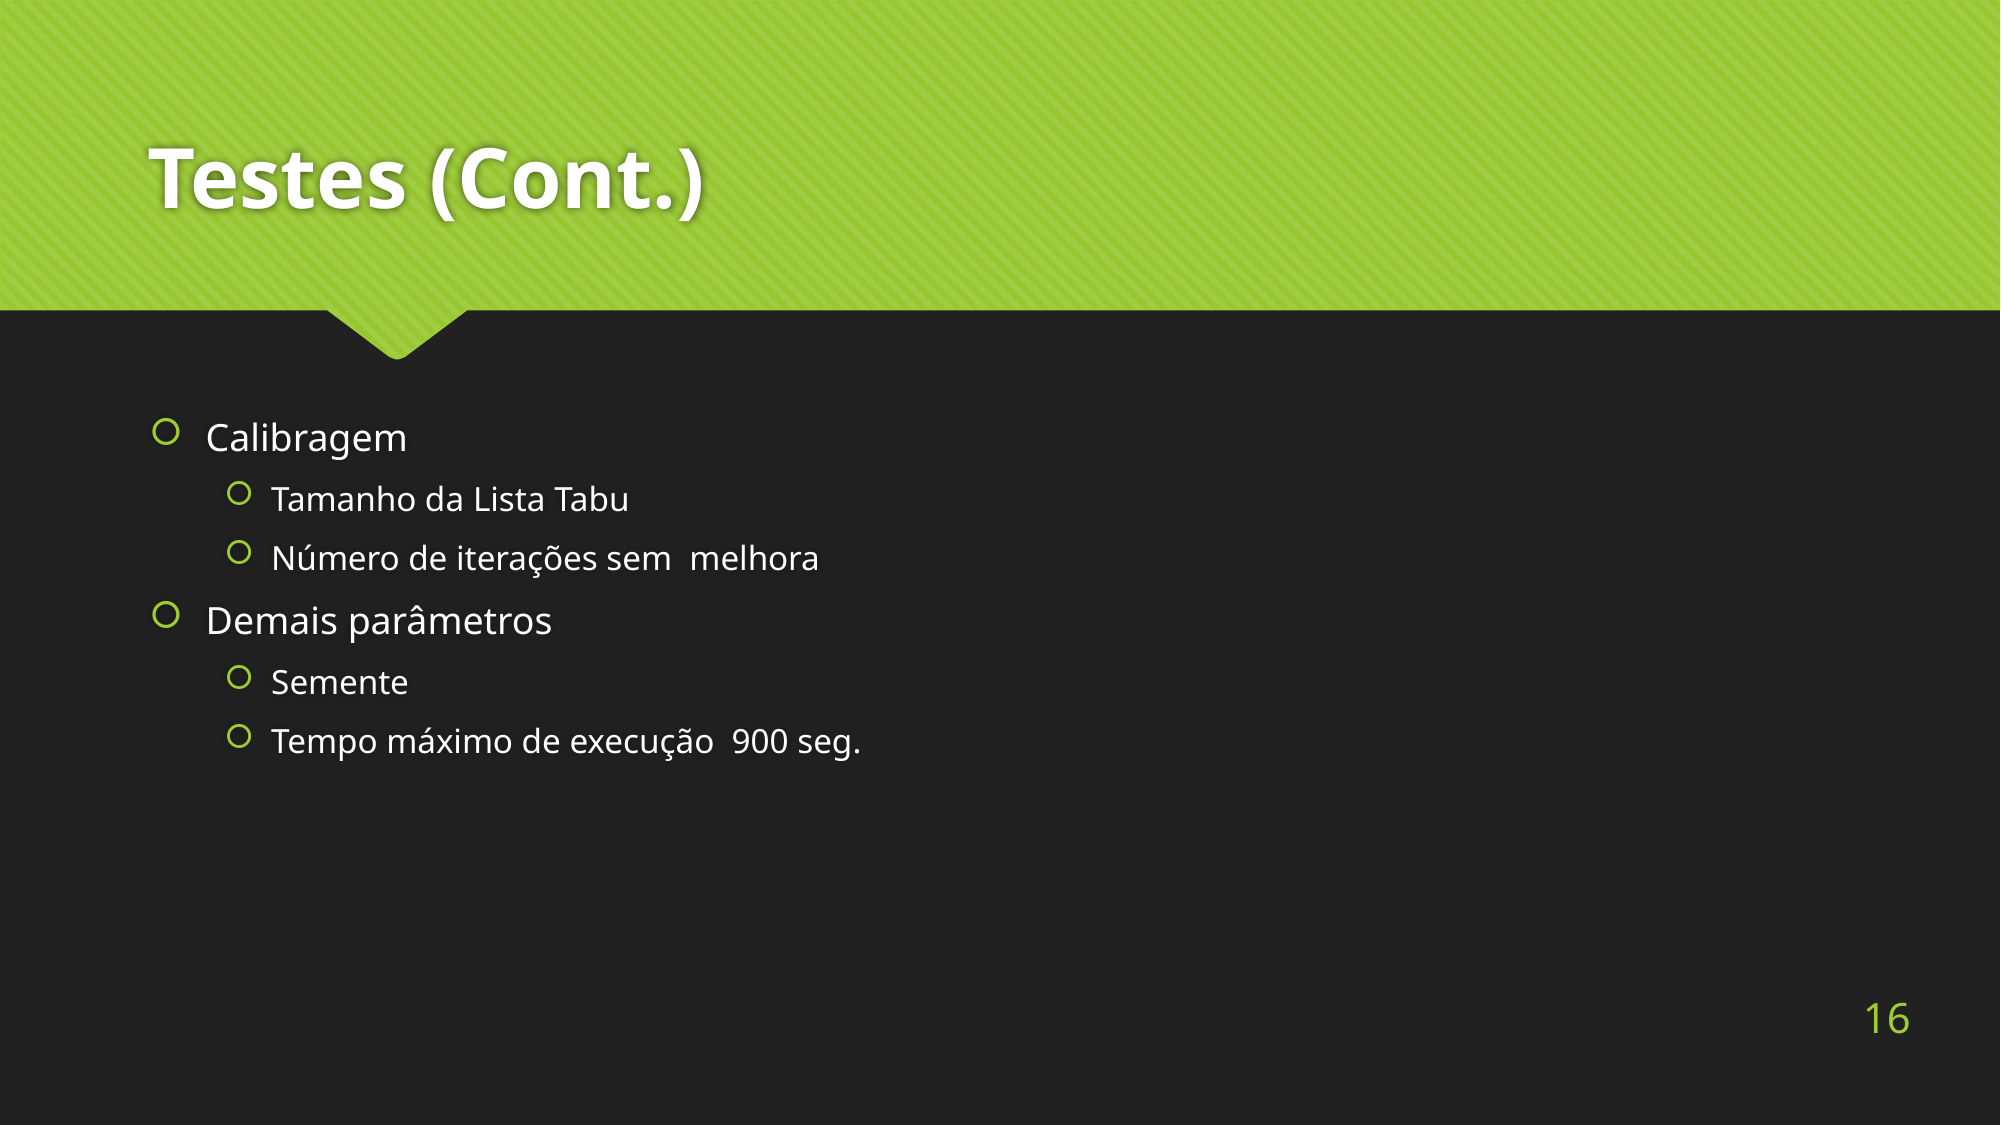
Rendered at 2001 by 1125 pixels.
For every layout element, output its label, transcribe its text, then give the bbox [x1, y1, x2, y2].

slide_number 16 [1751, 970, 1926, 1051]
title Testes (Cont.) [132, 73, 1868, 233]
